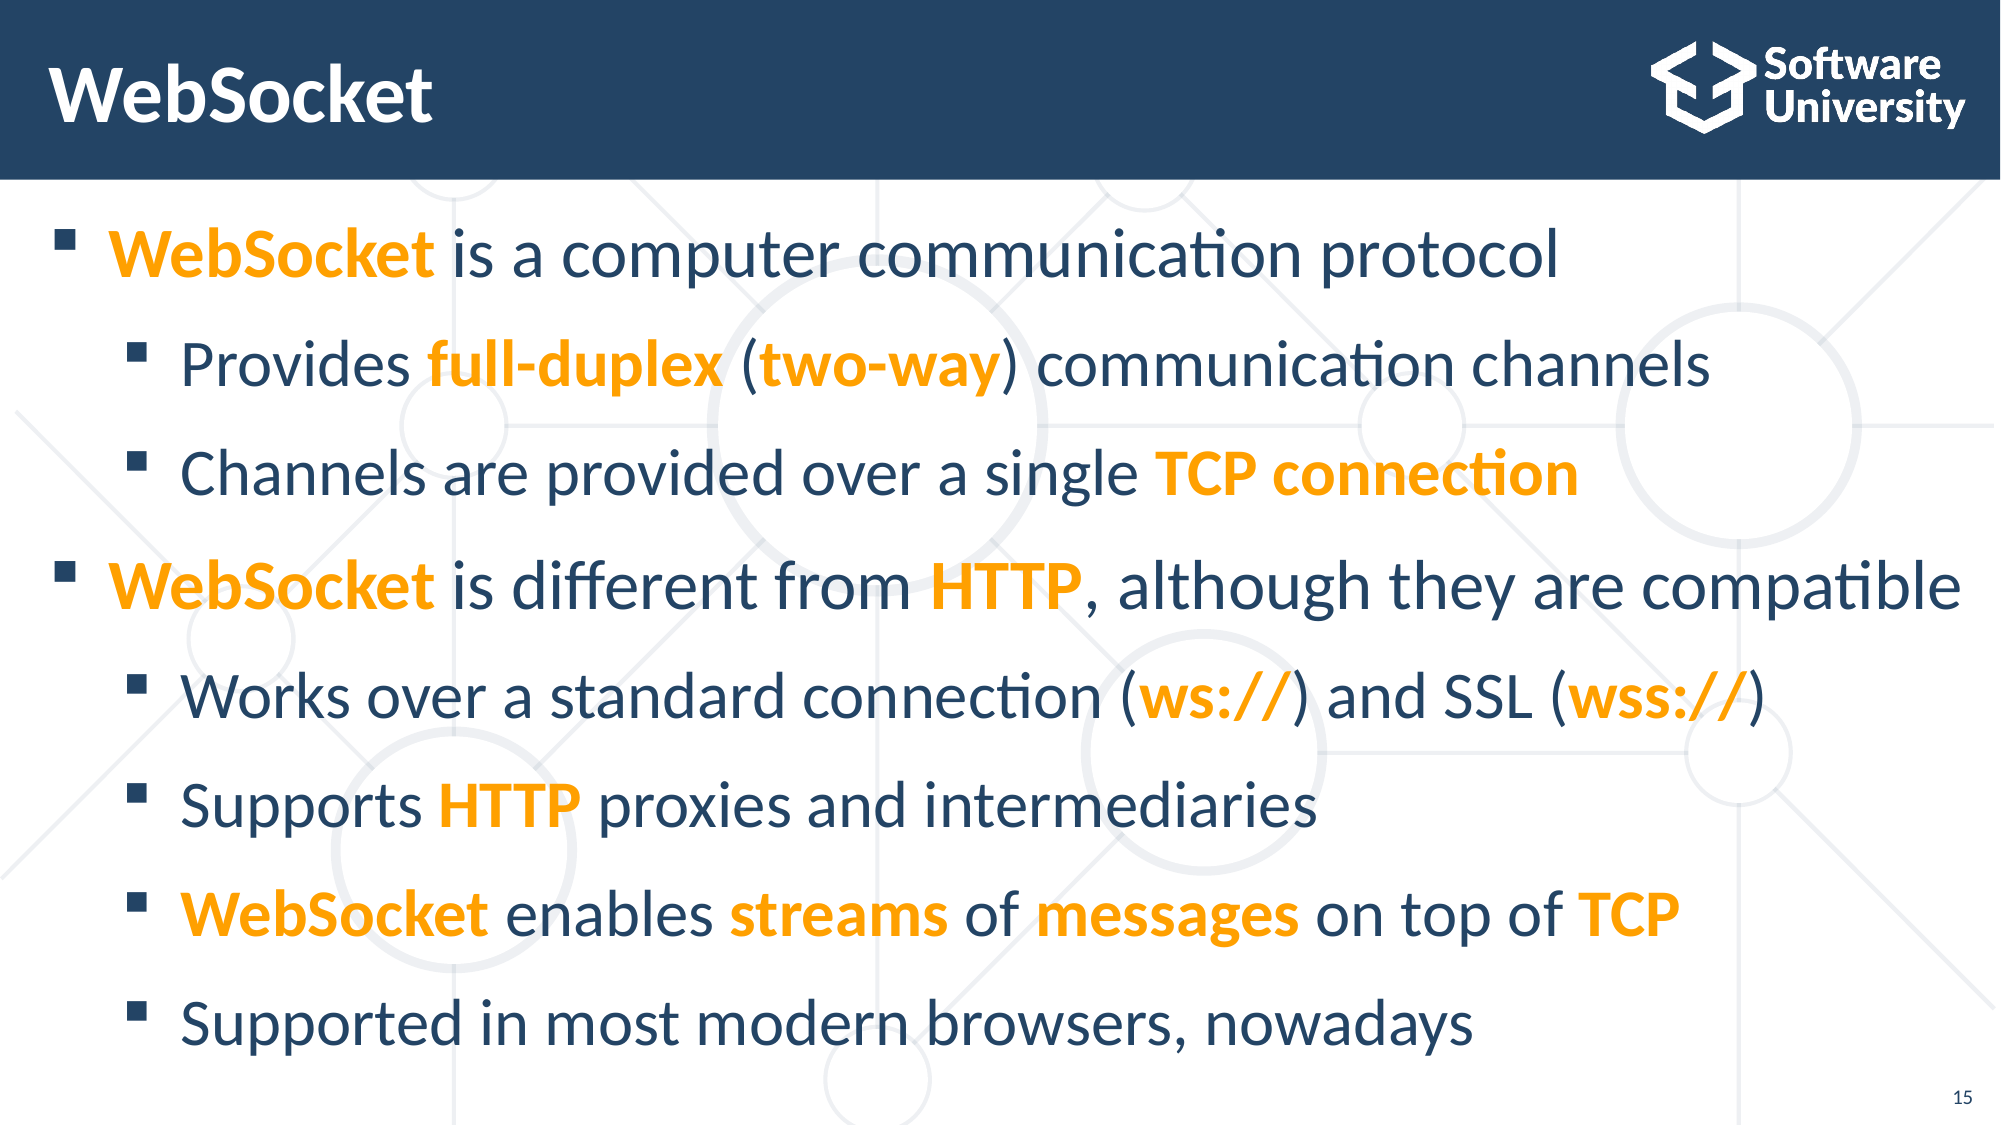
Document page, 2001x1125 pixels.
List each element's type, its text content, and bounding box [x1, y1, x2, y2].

picture [1651, 41, 1966, 134]
title WebSocket [31, 16, 1625, 162]
list WebSocket is a computer communication protocol Provides full-duplex (two-way) communication channels Channels are provided over a single TCP connection WebSocket is different from HTTP, although they are compatible Works over a standard connection (ws://) and SSL (wss://) Supports HTTP proxies and intermediaries WebSocket enables streams of messages on top of TCP Supported in most modern browsers, nowadays [31, 196, 2000, 1101]
slide_number 15 [1927, 1067, 1989, 1117]
